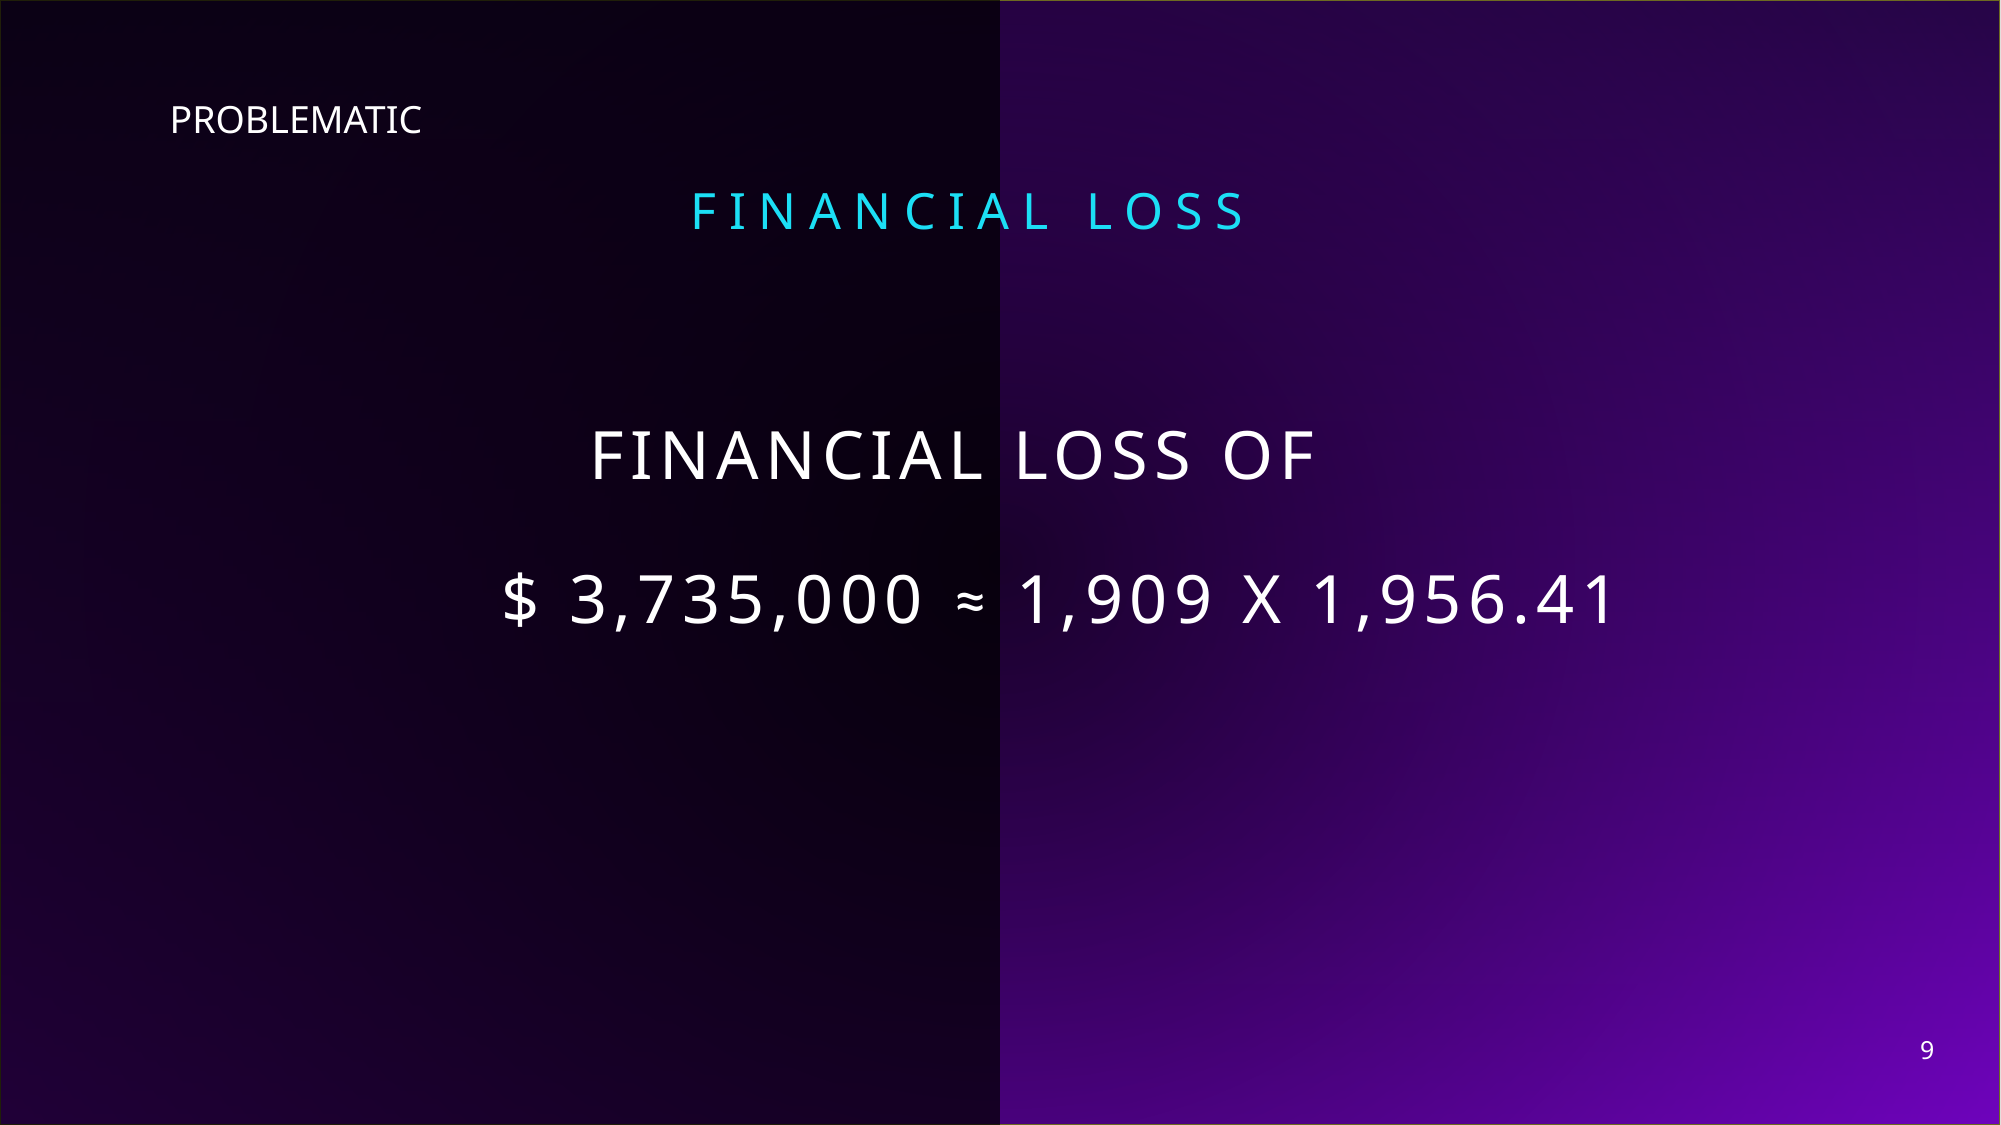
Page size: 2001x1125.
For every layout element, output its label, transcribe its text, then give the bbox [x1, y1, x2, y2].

text_box PROBLEMATIC [154, 88, 459, 149]
slide_number 9 [1499, 1021, 1950, 1082]
title Financial loss of $ 3,735,000 ≈ 1,909 X 1,956.41 [88, 303, 1847, 646]
text_box [1018, 443, 2000, 848]
subtitle Financial Loss [557, 98, 1378, 290]
